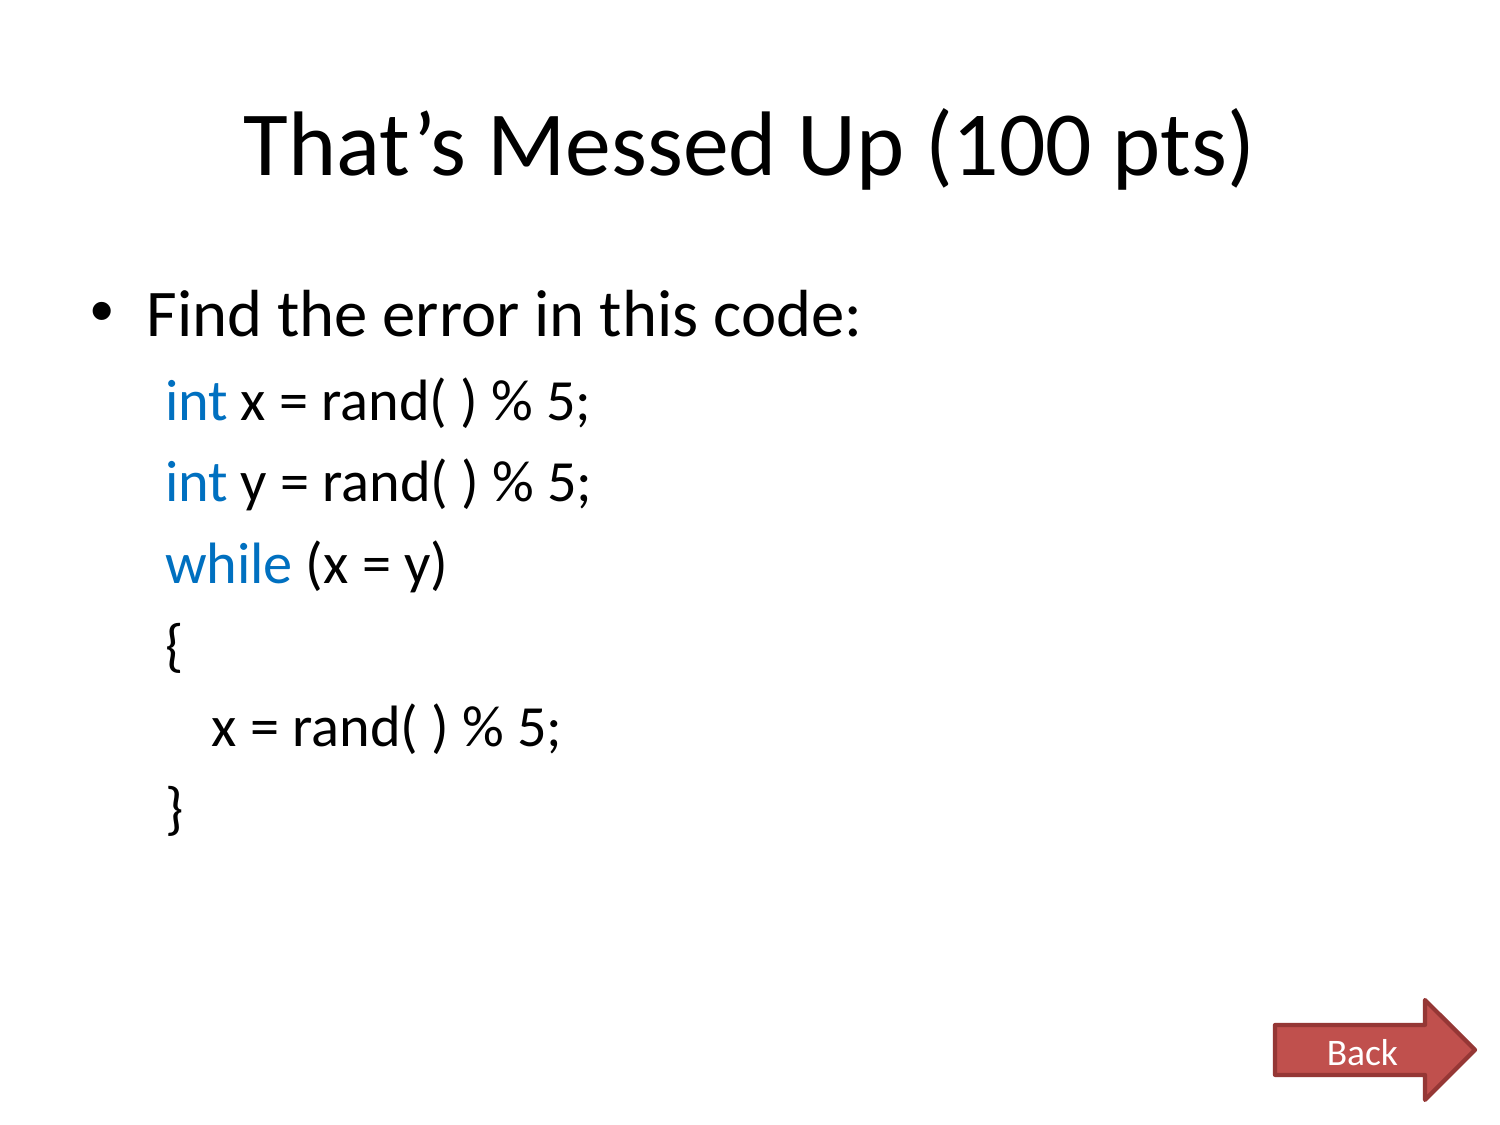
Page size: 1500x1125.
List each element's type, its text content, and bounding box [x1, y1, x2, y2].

list Find the error in this code: int x = rand( ) % 5; int y = rand( ) % 5; while (x = y) { x = rand( ) % 5; } [75, 262, 1425, 1005]
text_box Back [1272, 998, 1478, 1102]
title That’s Messed Up (100 pts) [75, 45, 1425, 233]
